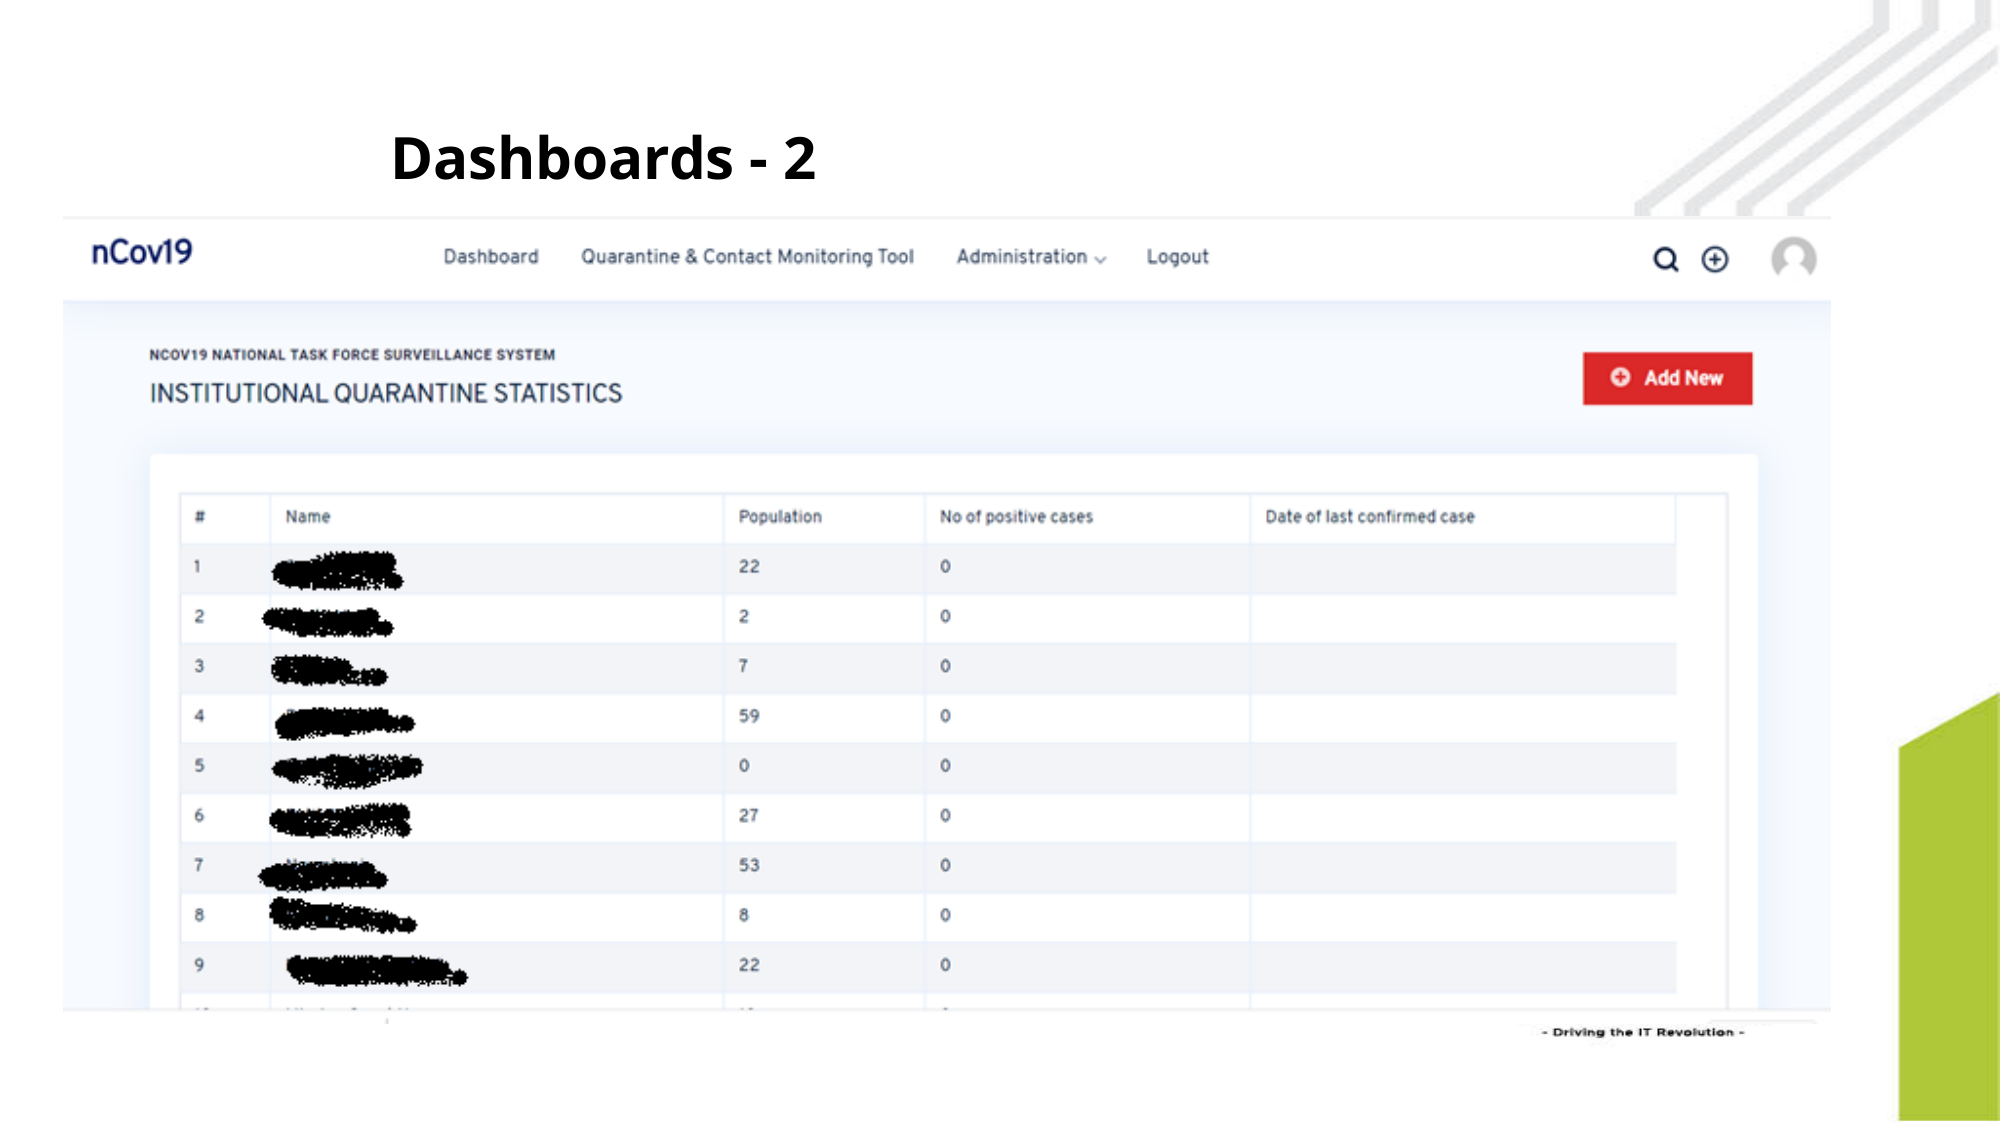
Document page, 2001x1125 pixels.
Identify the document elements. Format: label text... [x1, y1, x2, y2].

title Dashboards - 2 [240, 114, 967, 199]
picture [0, 0, 2000, 1125]
